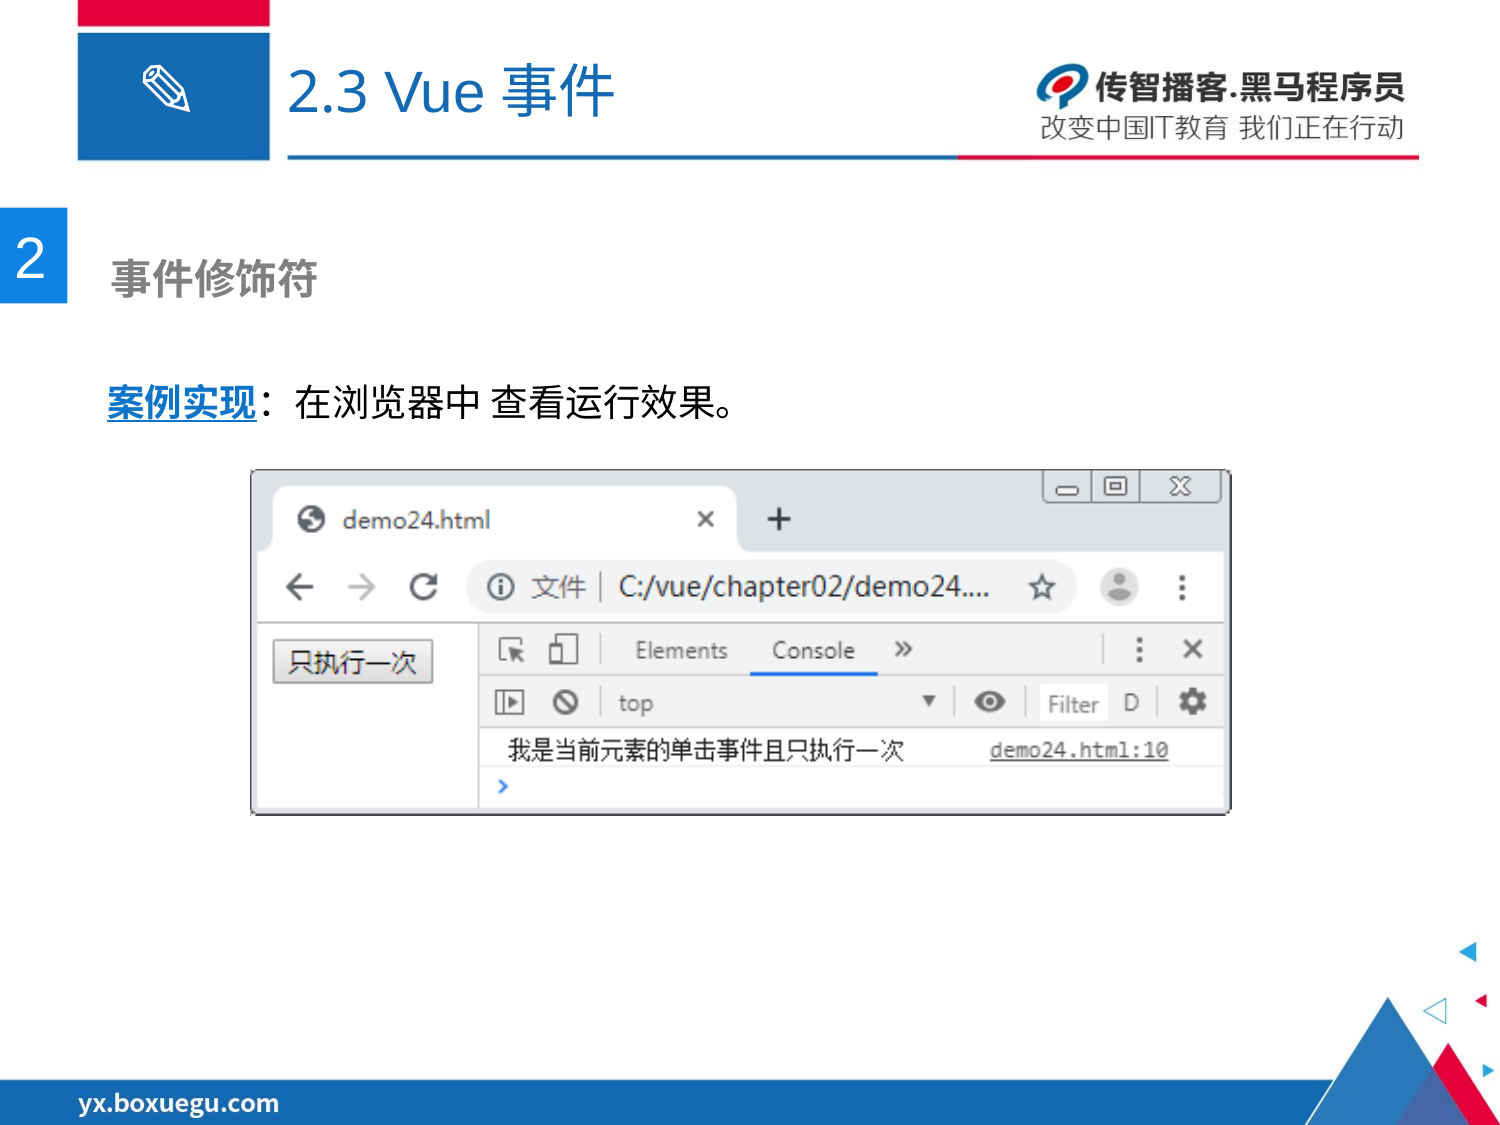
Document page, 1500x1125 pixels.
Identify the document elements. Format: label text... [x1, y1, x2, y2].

picture [0, 0, 1500, 1125]
text_box 事件修饰符 [69, 245, 842, 355]
title 2.3 Vue事件 [271, 25, 1046, 153]
text_box 案例实现：在浏览器中 查看运行效果。 [92, 326, 1390, 432]
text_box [0, 207, 68, 304]
